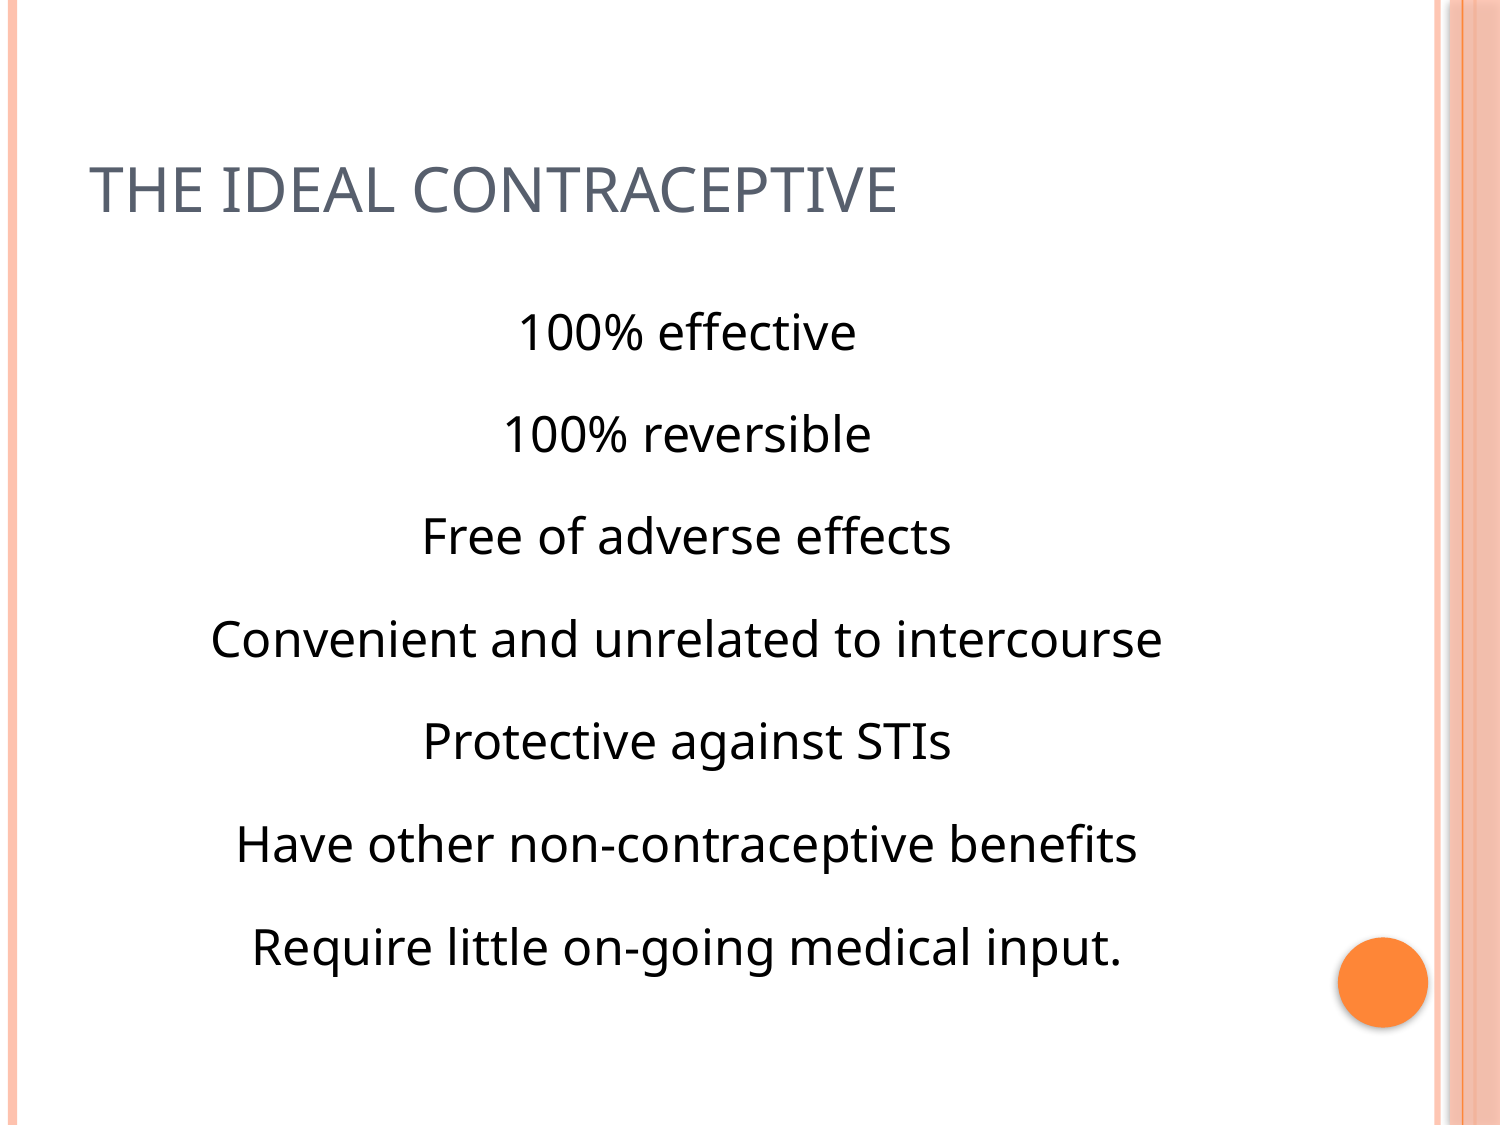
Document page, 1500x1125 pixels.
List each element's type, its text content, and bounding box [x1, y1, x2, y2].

title The Ideal contraceptive [75, 45, 1300, 233]
list 100% effective 100% reversible Free of adverse effects Convenient and unrelated to intercourse Protective against STIs Have other non-contraceptive benefits Require little on-going medical input. [74, 262, 1301, 1063]
